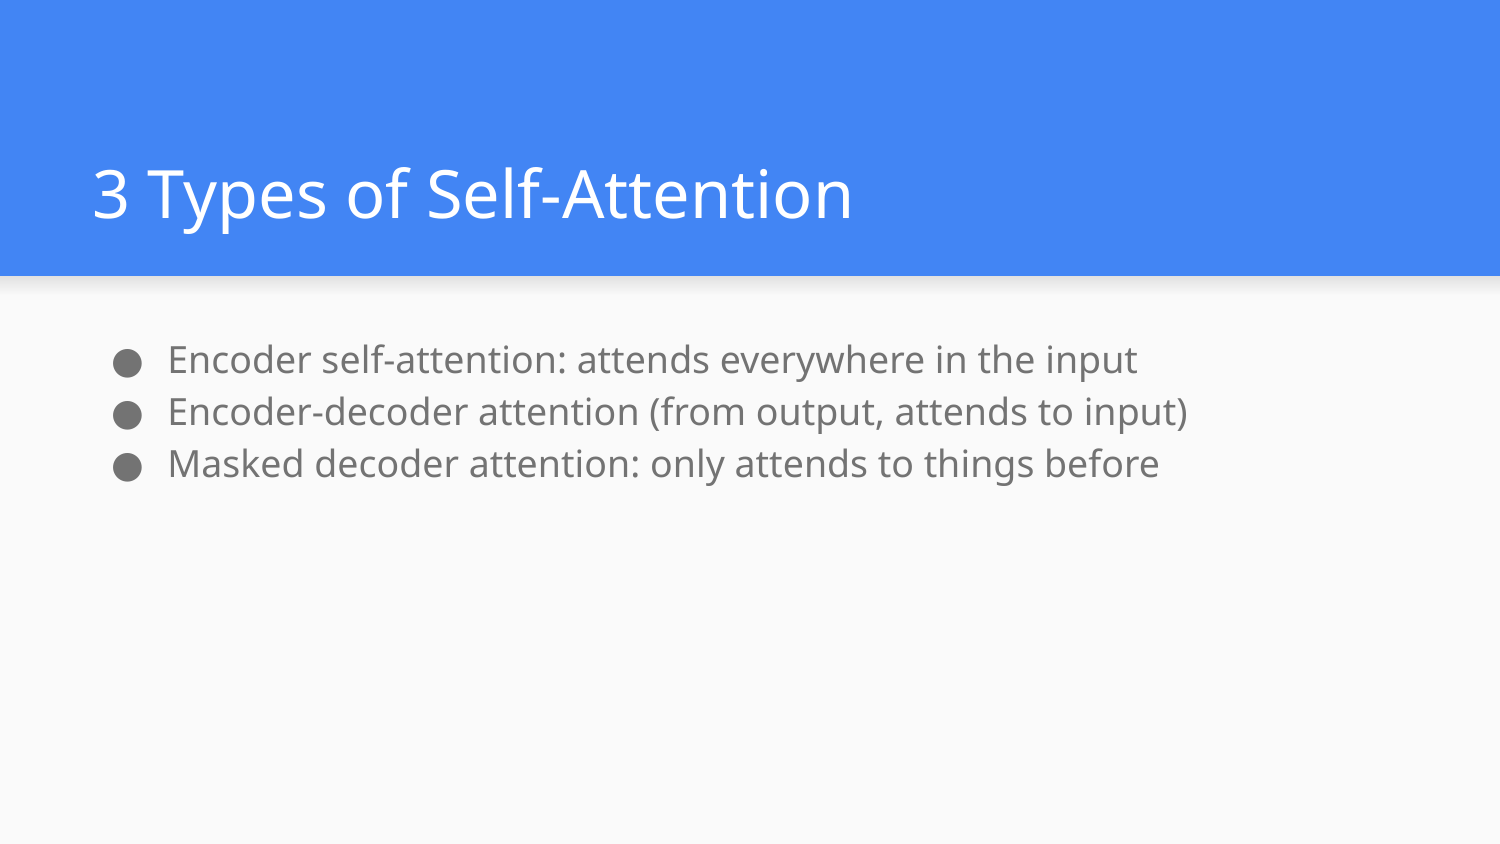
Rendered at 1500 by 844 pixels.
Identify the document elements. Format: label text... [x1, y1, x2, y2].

list Encoder self-attention: attends everywhere in the input Encoder-decoder attention (from output, attends to input) Masked decoder attention: only attends to things before [77, 314, 1427, 760]
title 3 Types of Self-Attention [77, 121, 1427, 248]
